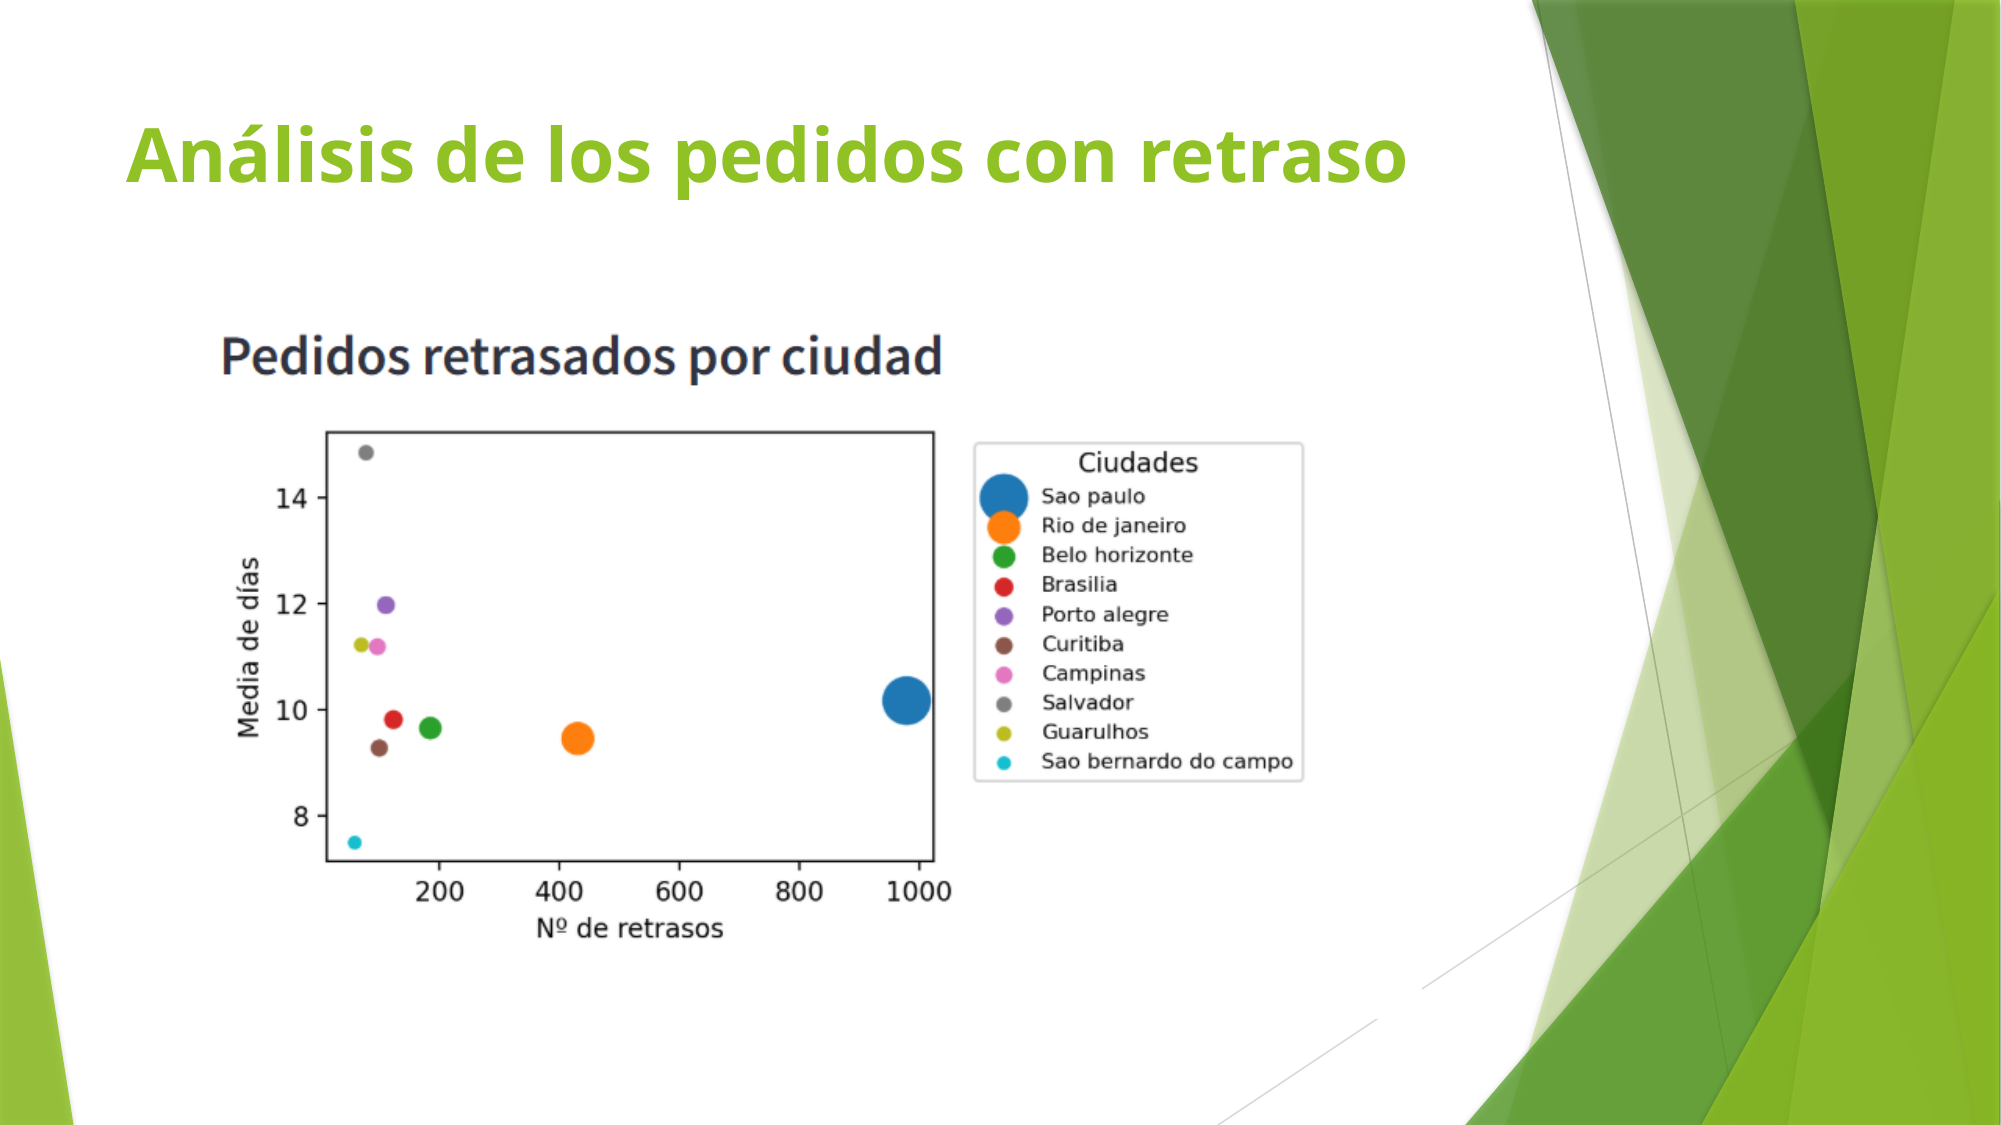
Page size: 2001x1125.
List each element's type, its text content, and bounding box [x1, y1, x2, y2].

title Análisis de los pedidos con retraso [111, 99, 1522, 317]
picture [181, 298, 1422, 1020]
